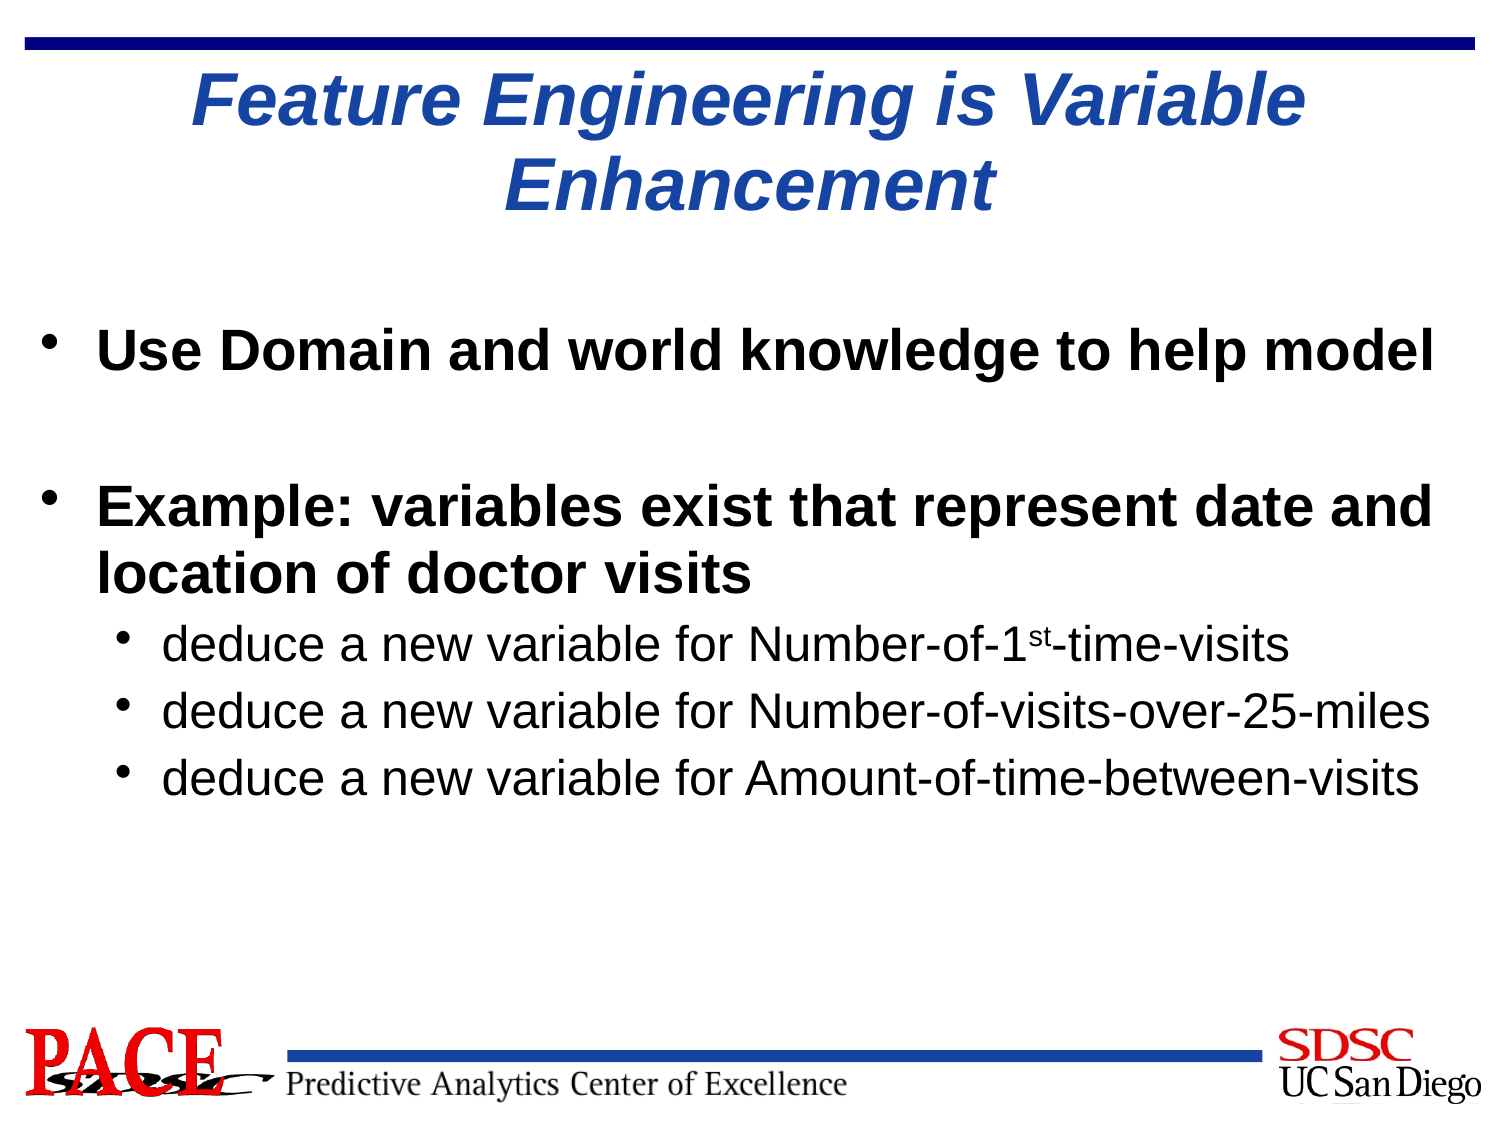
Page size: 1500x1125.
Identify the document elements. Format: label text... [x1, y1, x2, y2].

picture [1279, 1066, 1481, 1104]
title Feature Engineering is Variable Enhancement [24, 101, 1475, 273]
picture [1279, 1028, 1413, 1061]
list Use Domain and world knowledge to help model Example: variables exist that represent date and location of doctor visits deduce a new variable for Number-of-1st-time-visits deduce a new variable for Number-of-visits-over-25-miles deduce a new variable for Amount-of-time-between-visits [24, 309, 1475, 1023]
picture [25, 1025, 276, 1101]
picture [286, 1064, 858, 1103]
